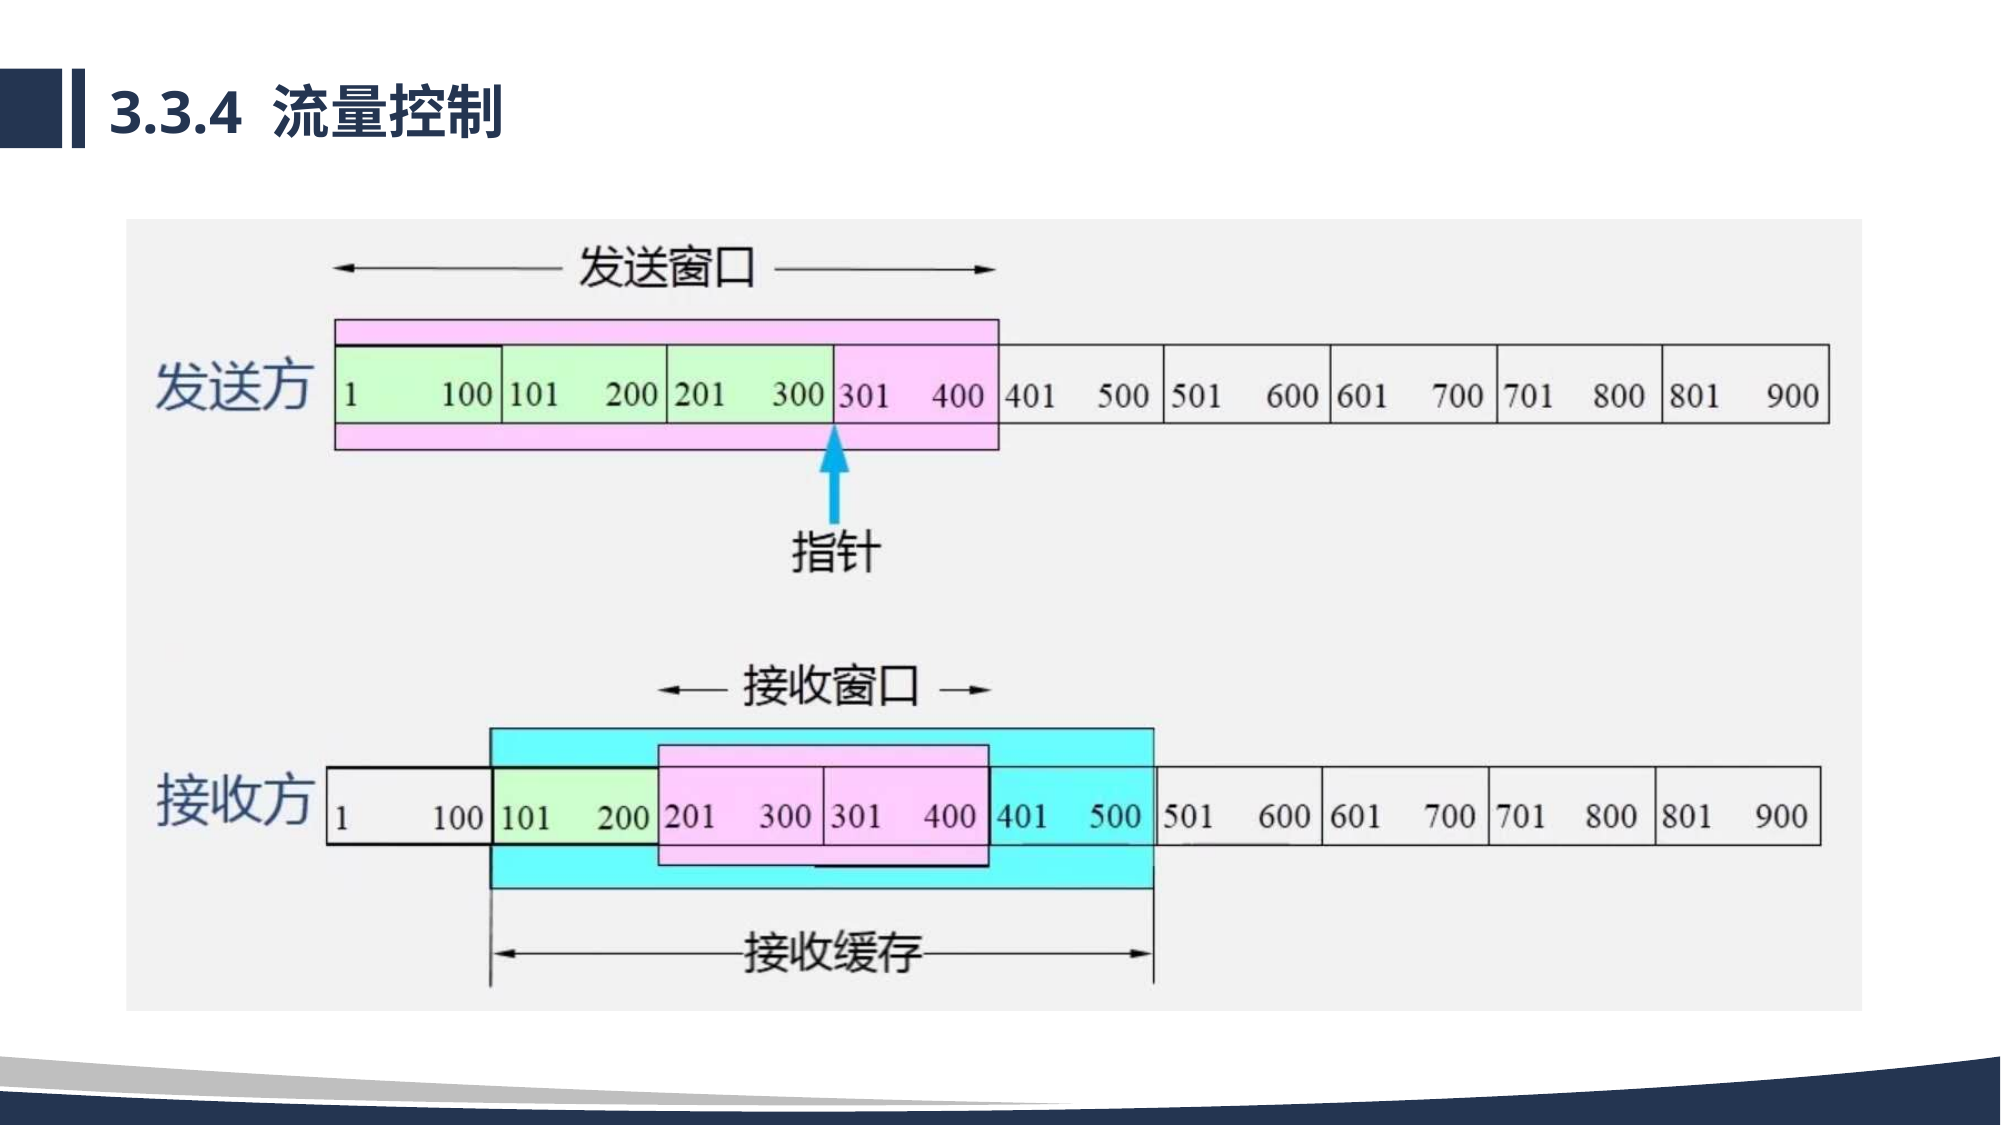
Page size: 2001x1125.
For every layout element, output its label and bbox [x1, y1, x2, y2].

list [126, 219, 1863, 1011]
title [94, 75, 1592, 155]
